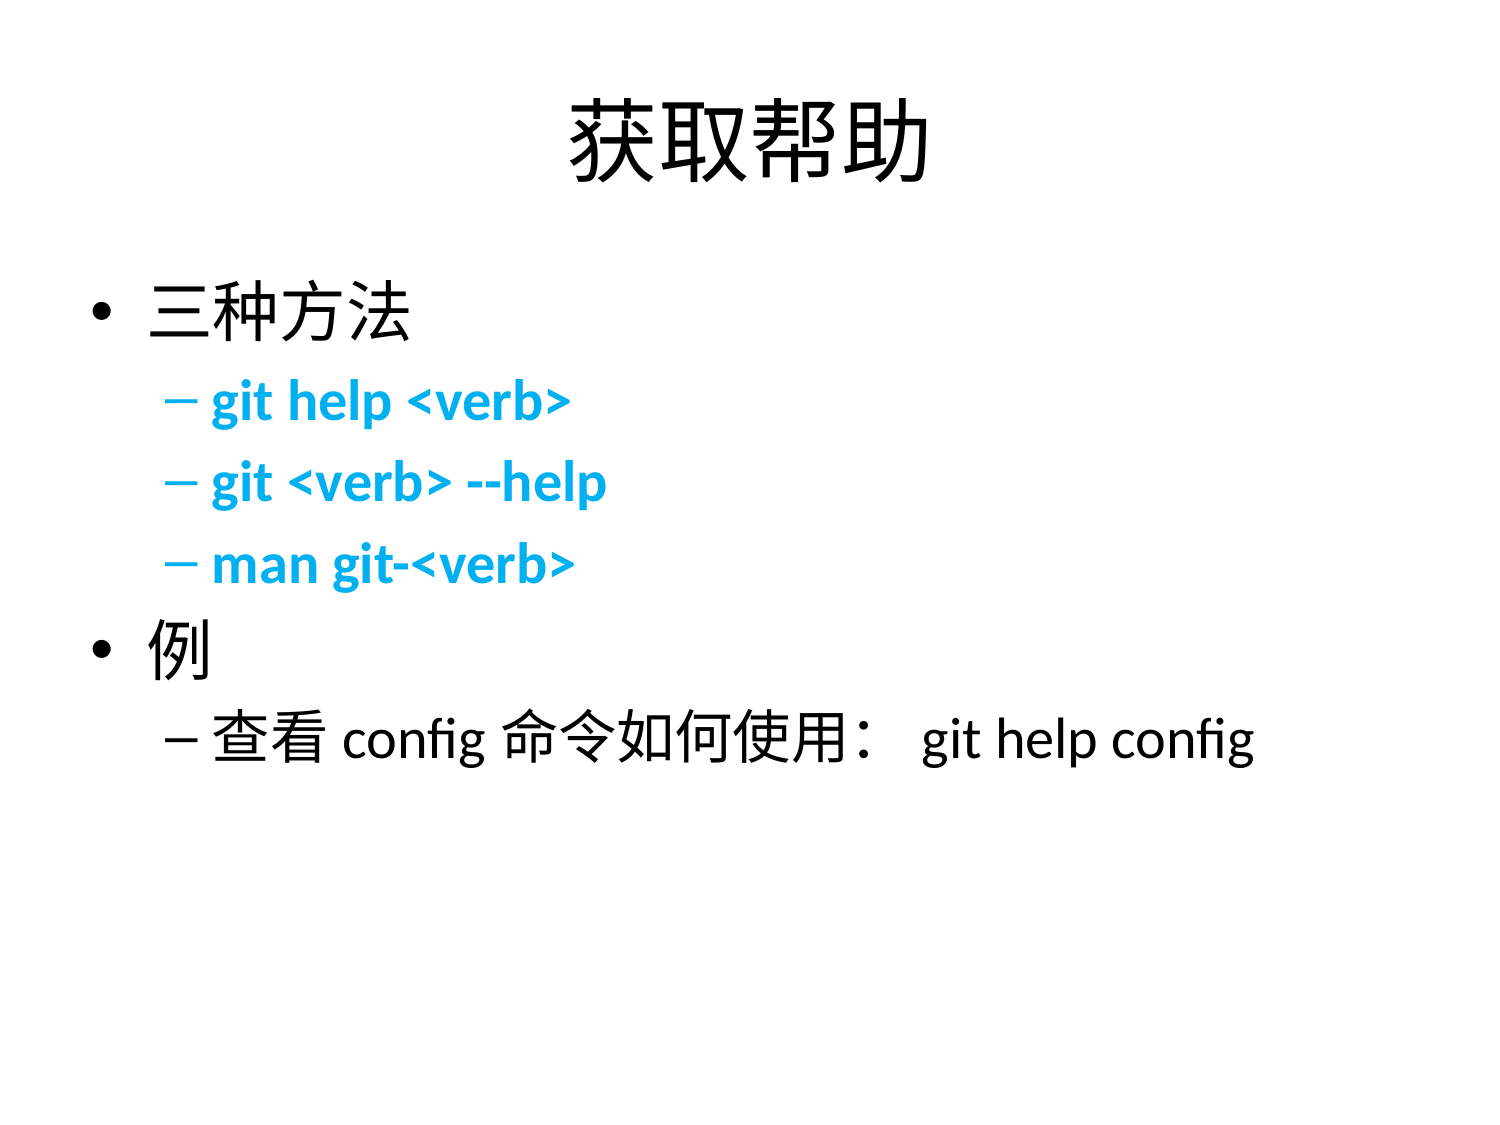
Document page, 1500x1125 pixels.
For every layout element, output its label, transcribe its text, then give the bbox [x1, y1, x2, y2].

title 获取帮助 [75, 45, 1425, 233]
list 三种方法 git help <verb> git <verb> --help man git-<verb> 例 查看config命令如何使用：git help config [75, 262, 1425, 1005]
